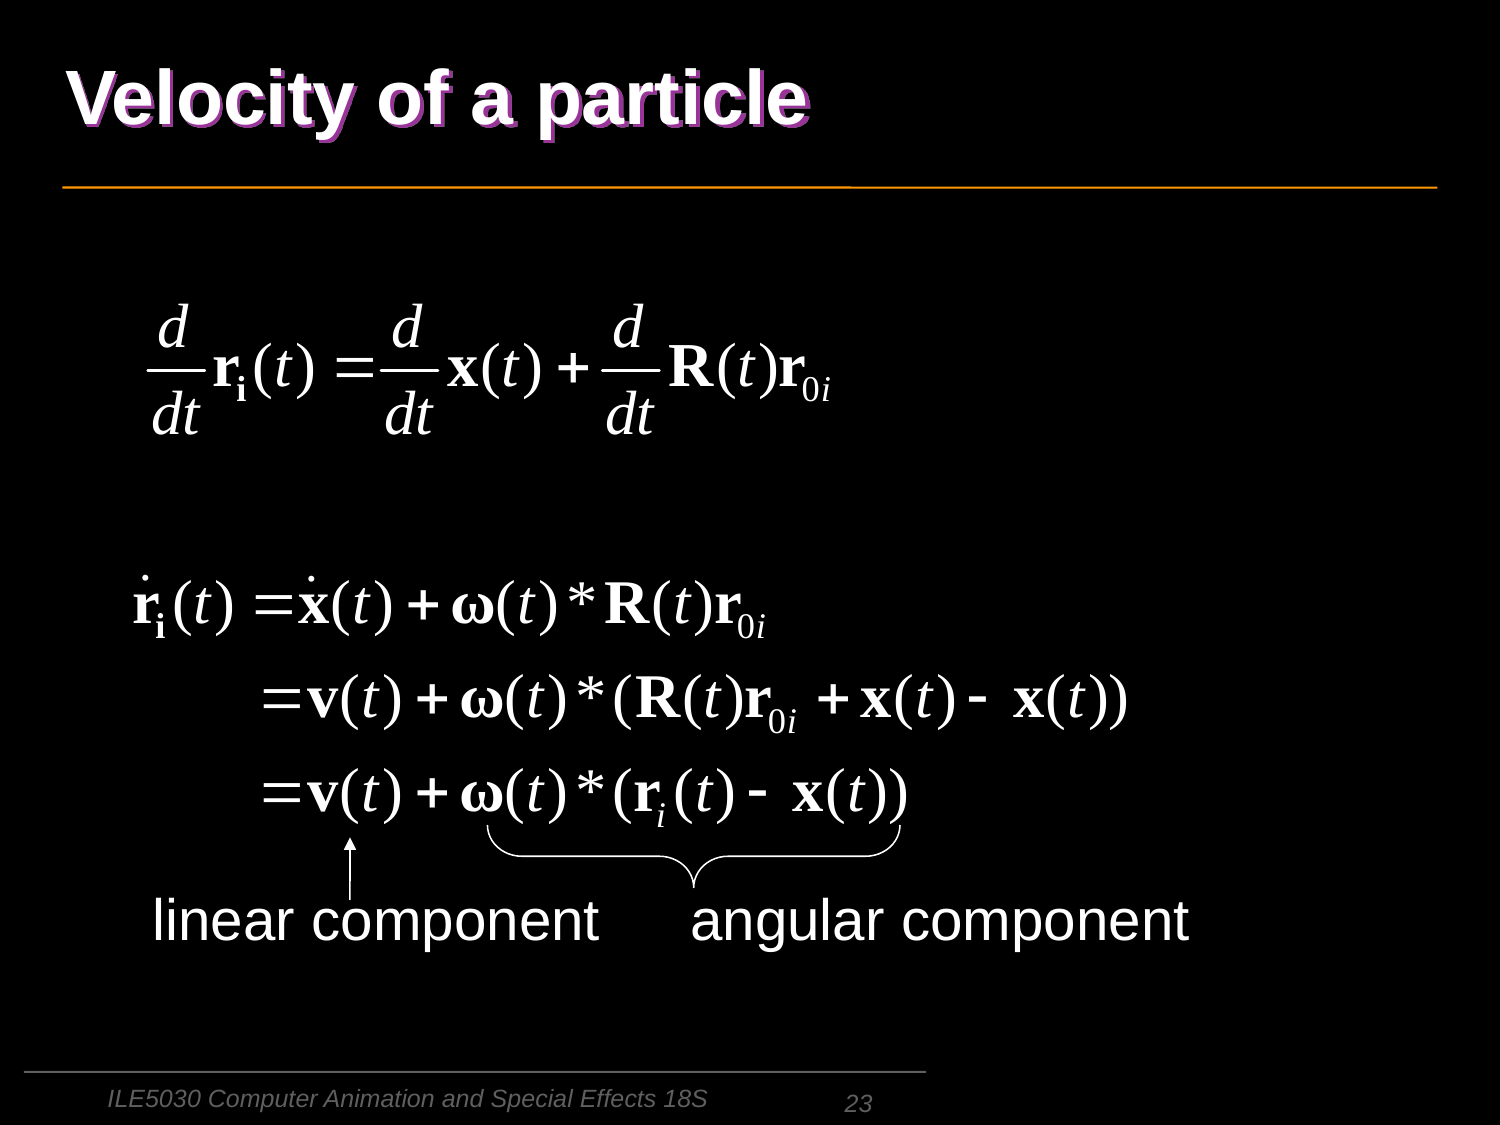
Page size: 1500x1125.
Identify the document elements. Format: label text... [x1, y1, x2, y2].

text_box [137, 287, 844, 447]
title Velocity of a particle [50, 0, 1150, 188]
text_box angular component [675, 875, 1206, 960]
text_box linear component [137, 875, 616, 960]
slide_number 23 [537, 1084, 888, 1125]
footer ILE5030 Computer Animation and Special Effects 18S [92, 1074, 838, 1125]
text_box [124, 562, 1138, 840]
text_box [499, 849, 888, 888]
